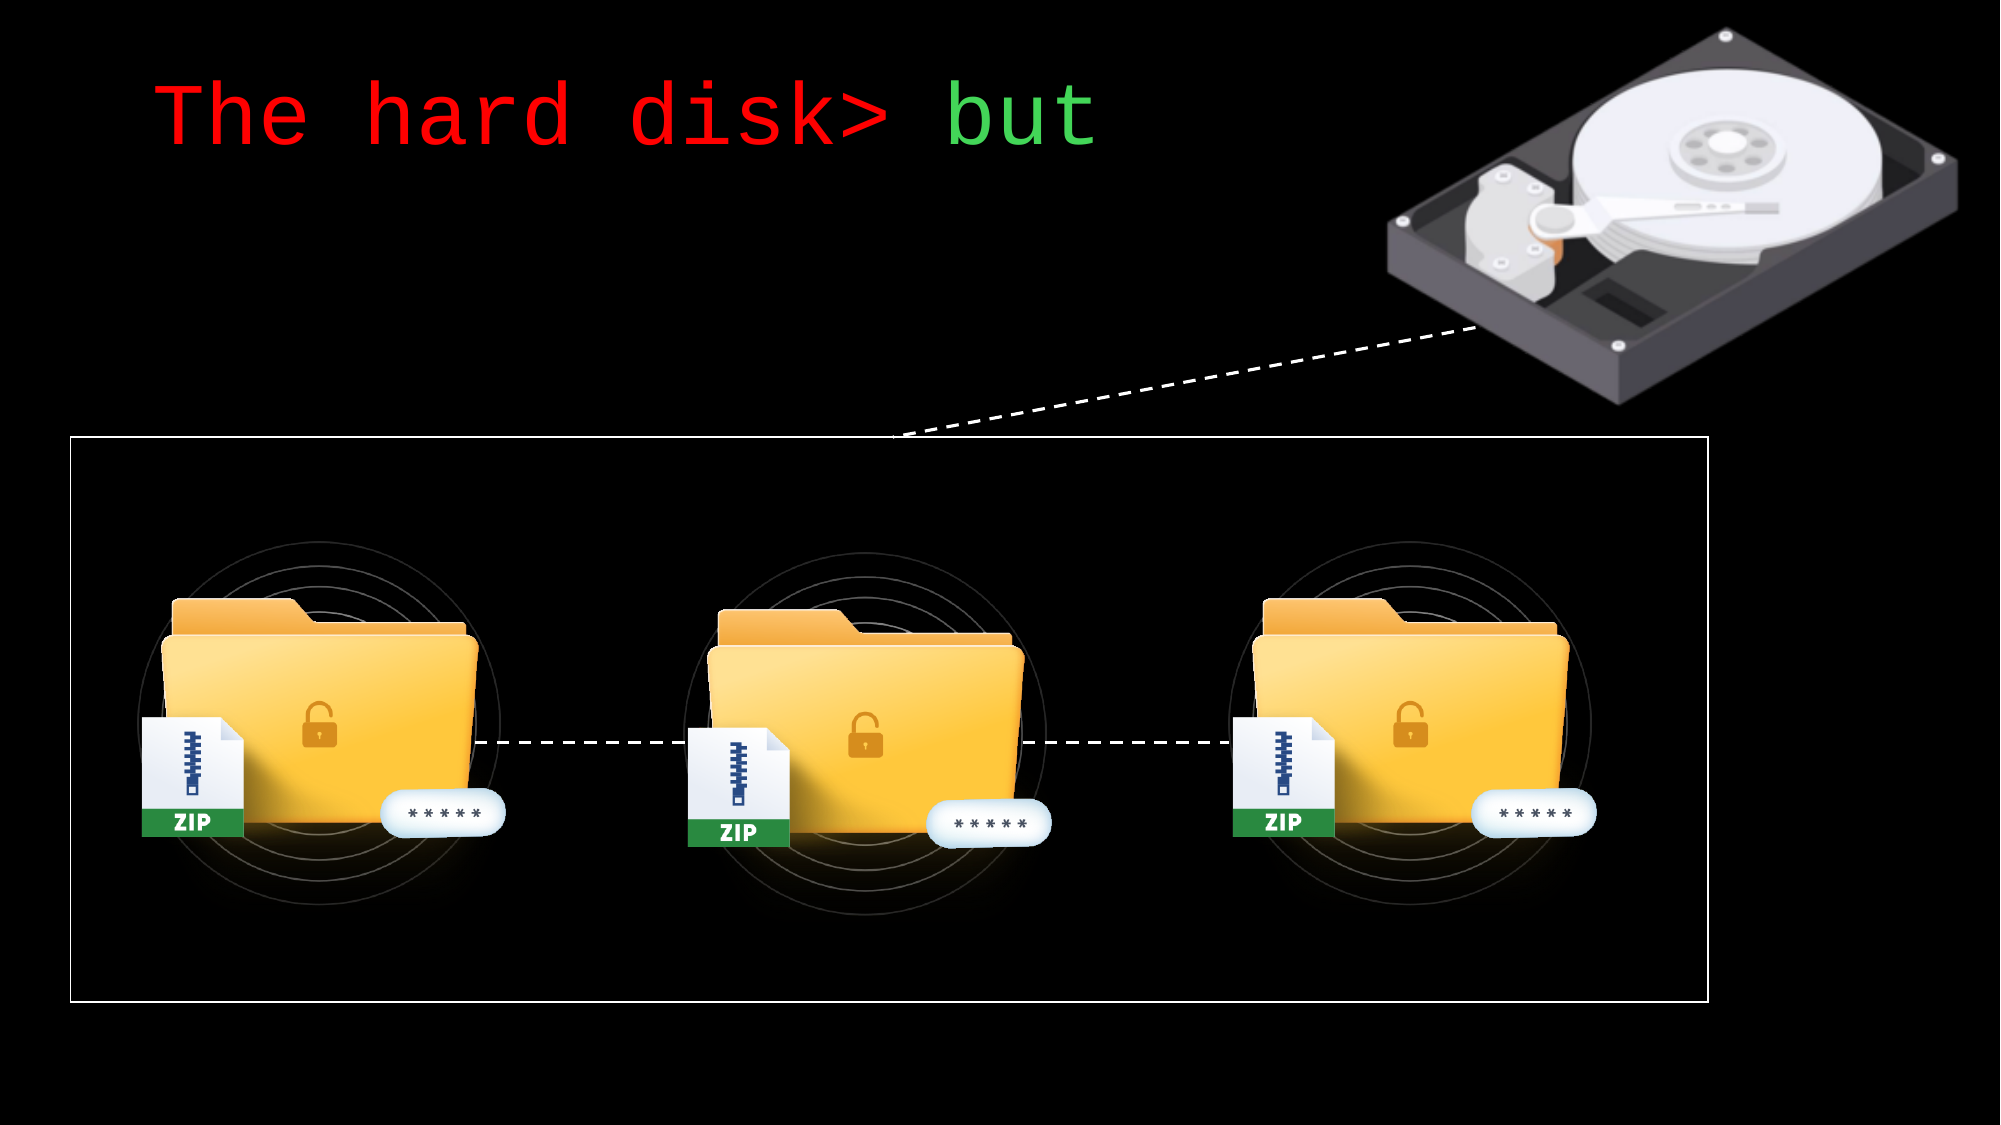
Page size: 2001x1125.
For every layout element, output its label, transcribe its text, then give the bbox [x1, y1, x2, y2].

picture [137, 541, 506, 944]
title The hard disk> but [137, 59, 1350, 278]
picture [1228, 541, 1598, 944]
text_box [70, 437, 1709, 1002]
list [1355, 0, 1990, 534]
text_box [892, 327, 1476, 438]
picture [682, 552, 1052, 955]
